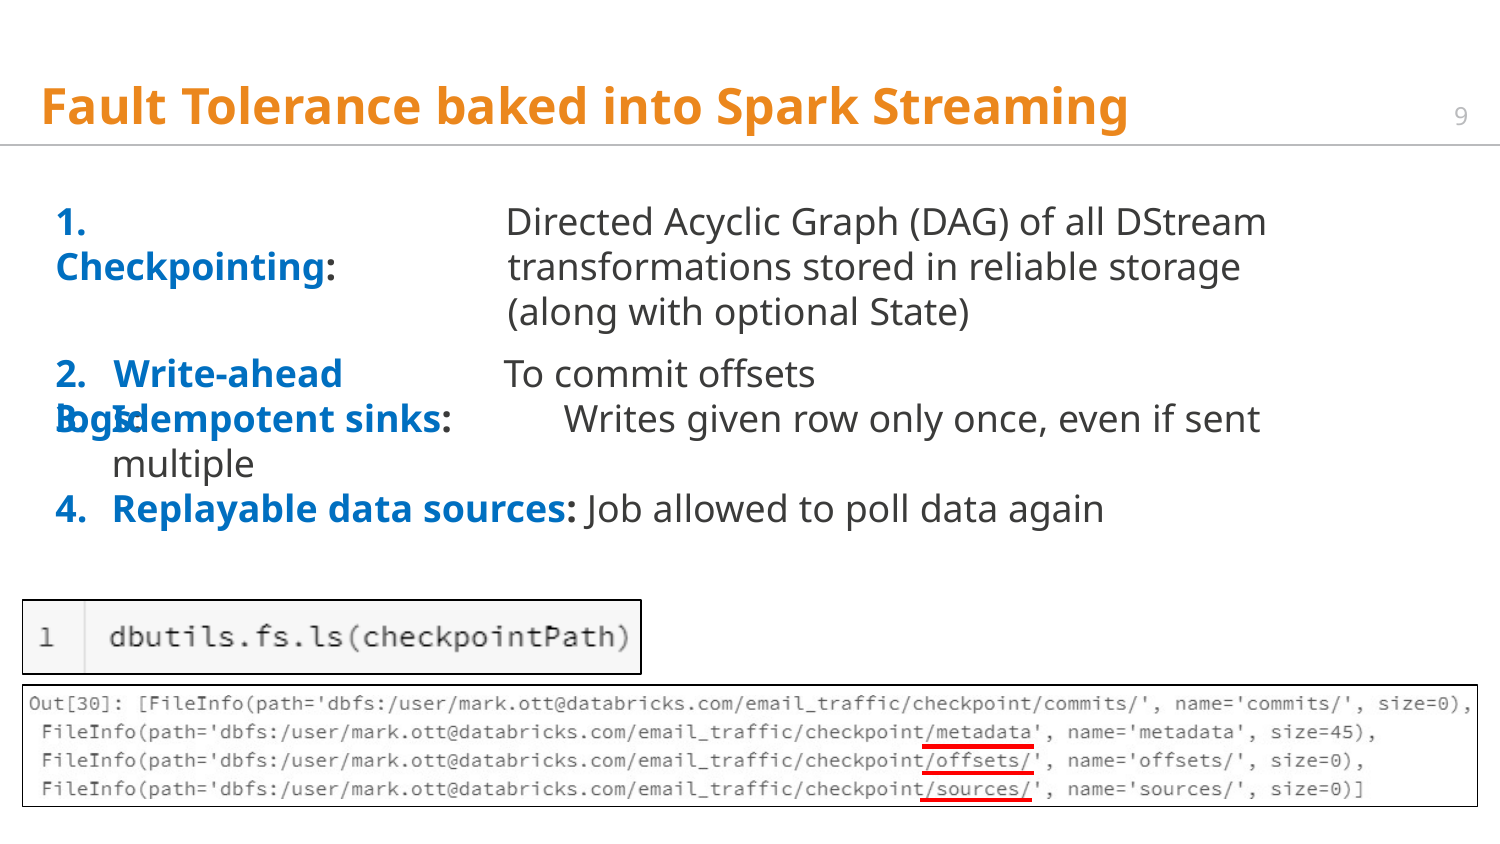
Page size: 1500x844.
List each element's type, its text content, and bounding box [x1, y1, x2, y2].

text_box 9 [1452, 97, 1471, 130]
text_box Directed Acyclic Graph (DAG) of all DStream transformations stored in reliable storage (along with optional State) To commit offsets [503, 195, 1331, 392]
text_box 1. Checkpointing: [53, 195, 394, 288]
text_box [21, 598, 643, 675]
text_box 2. Write-ahead logs: [53, 347, 436, 392]
title Fault Tolerance baked into Spark Streaming [37, 72, 1404, 216]
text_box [21, 684, 1479, 808]
text_box Idempotent sinks: Writes given row only once, even if sent multiple Replayable data sources: Job allowed to poll data again [53, 392, 1377, 530]
